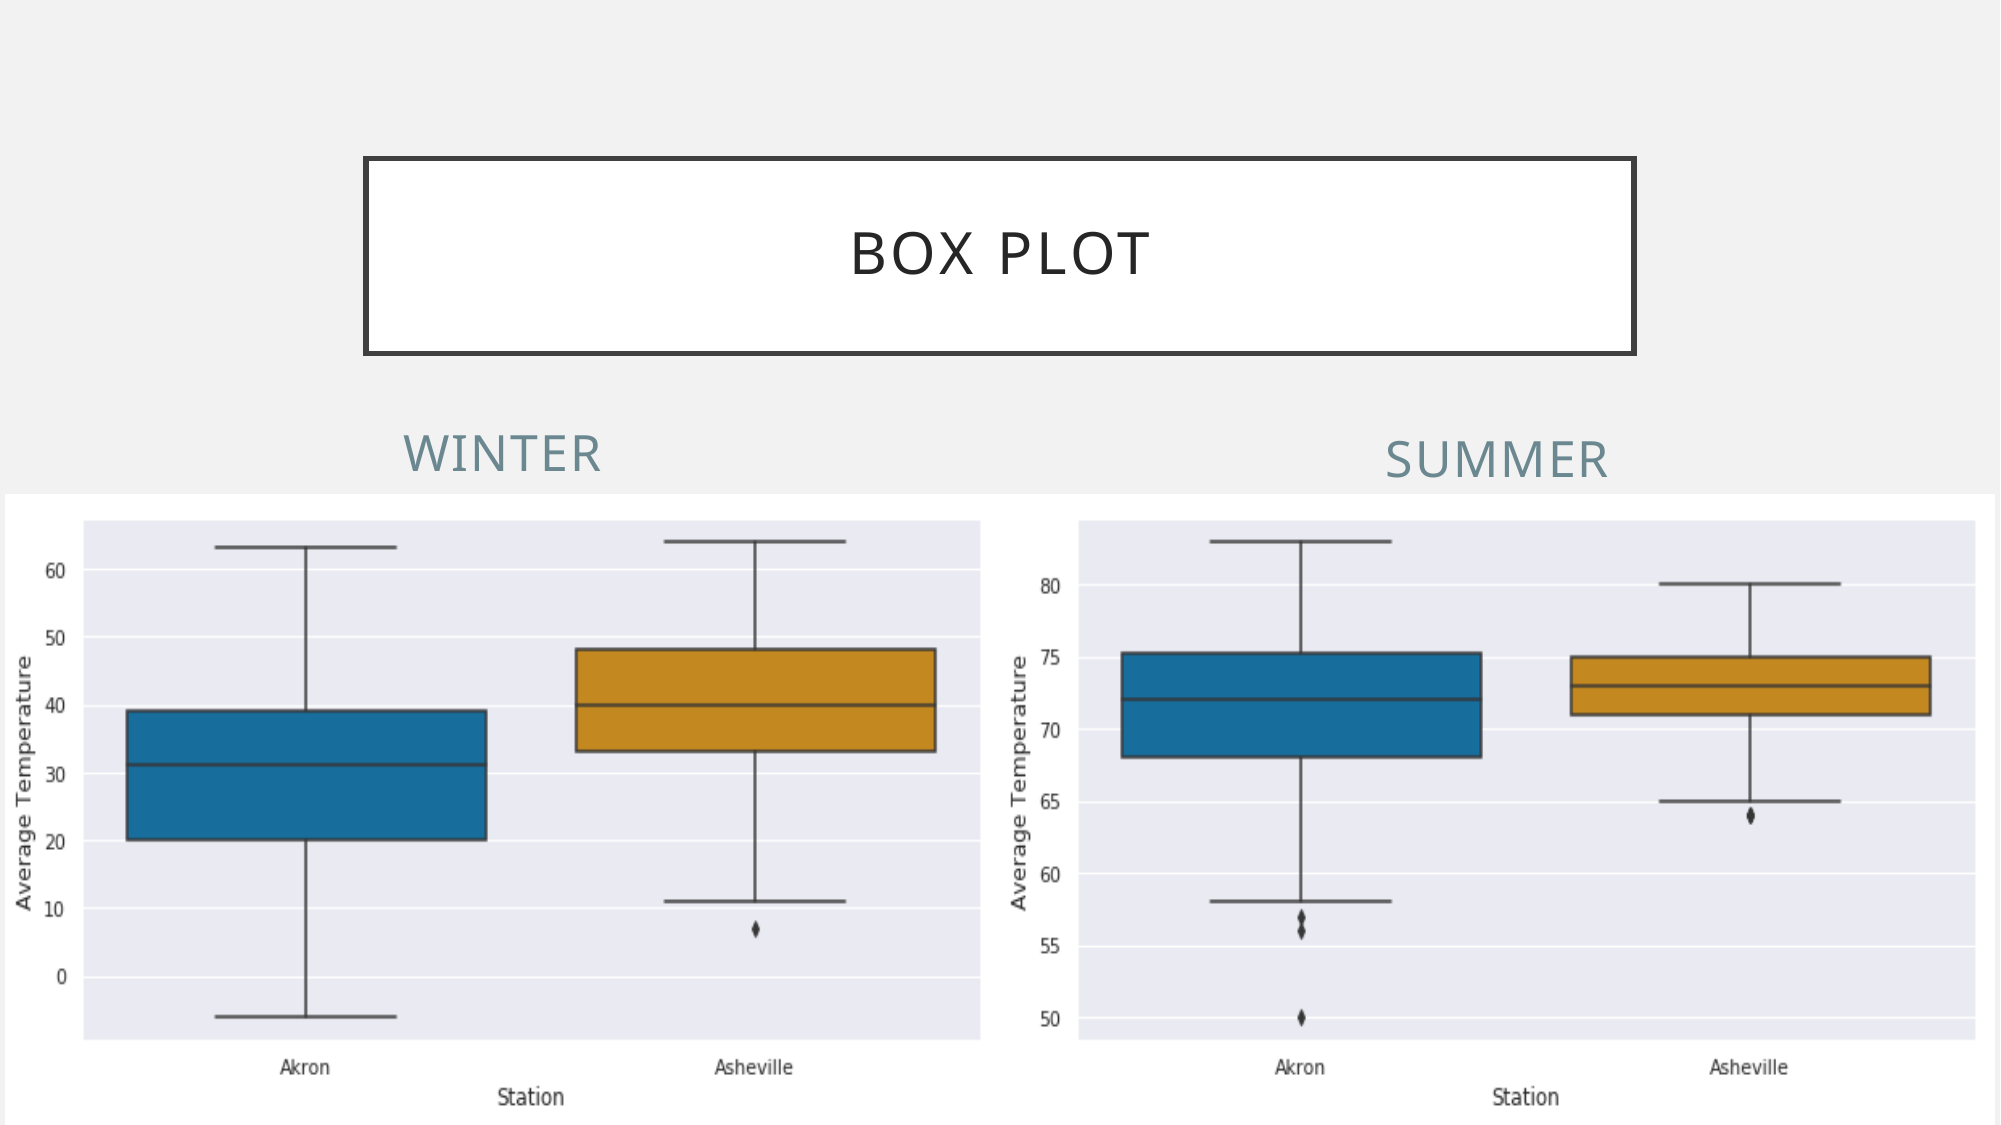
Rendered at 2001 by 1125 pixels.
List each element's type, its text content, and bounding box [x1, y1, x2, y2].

picture [5, 494, 1995, 1125]
title Box plot [363, 156, 1637, 356]
list Winter [152, 373, 853, 489]
list Summer [1147, 379, 1848, 494]
